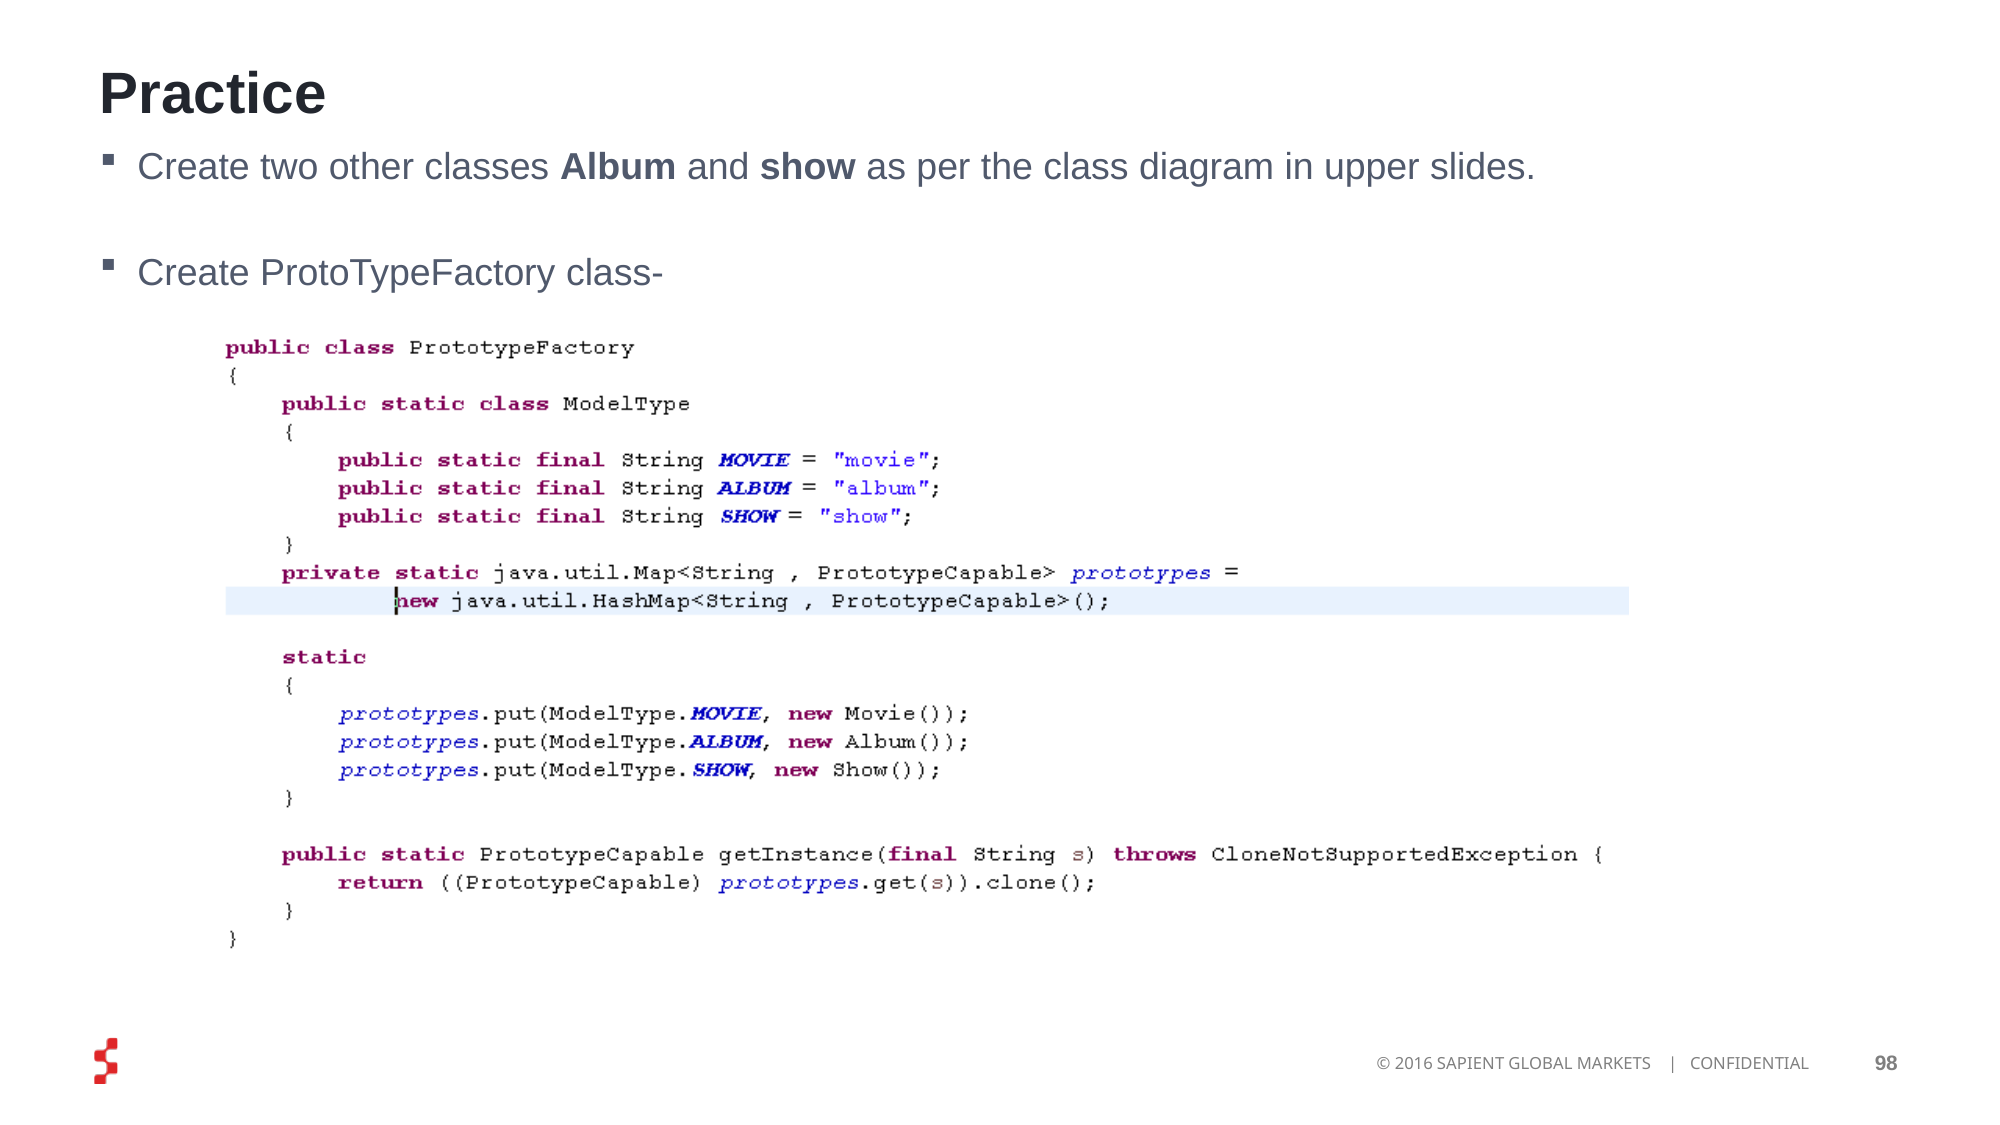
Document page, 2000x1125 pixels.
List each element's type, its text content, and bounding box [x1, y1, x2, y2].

picture [223, 332, 1629, 965]
title Practice [99, 47, 1900, 121]
list Create two other classes Album and show as per the class diagram in upper slides. Create ProtoTypeFactory class- [99, 142, 1900, 968]
